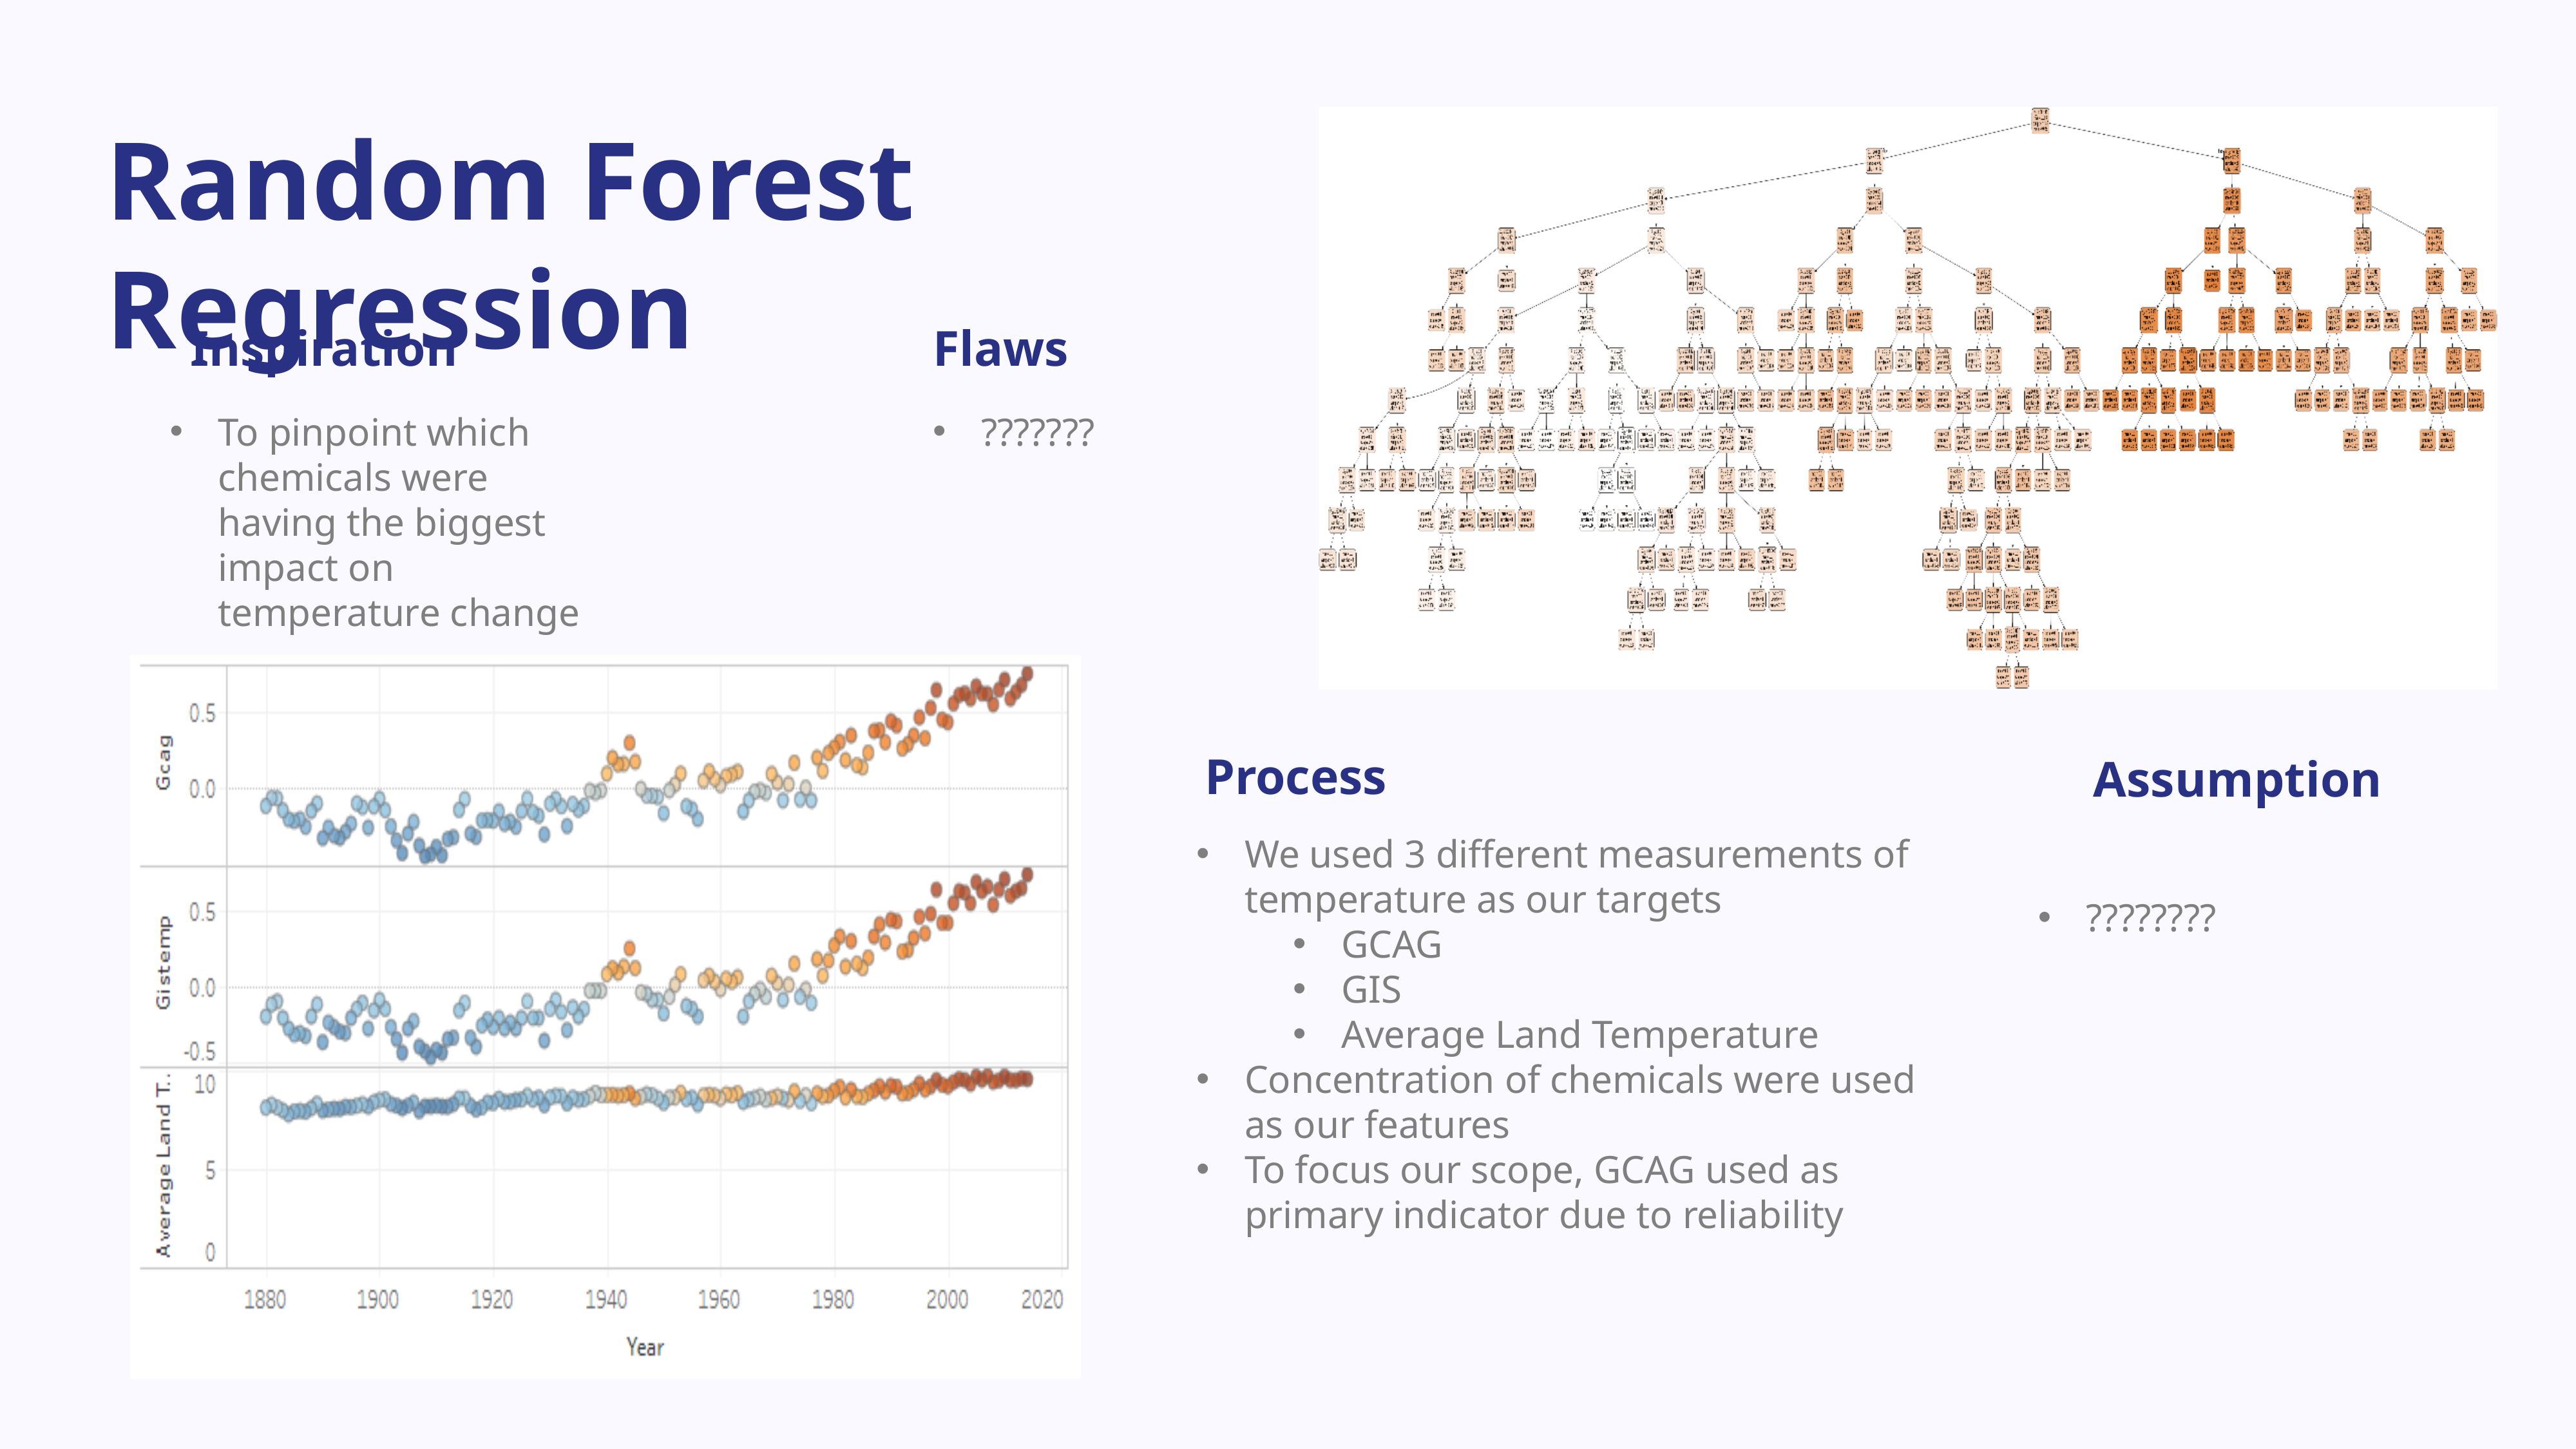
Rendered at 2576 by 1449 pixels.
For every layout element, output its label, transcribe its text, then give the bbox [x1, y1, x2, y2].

text_box Inspiration [180, 375, 788, 381]
picture [130, 655, 1081, 1379]
text_box Random Forest Regression [96, 107, 1319, 375]
picture [1319, 107, 2497, 690]
text_box Assumption [2084, 744, 2576, 812]
text_box Process [1195, 741, 1802, 809]
text_box Flaws [923, 312, 1319, 381]
text_box ???????? [2028, 889, 2576, 944]
text_box To pinpoint which chemicals were having the biggest impact on temperature change [160, 403, 606, 638]
text_box ??????? [923, 403, 1319, 459]
text_box We used 3 different measurements of temperature as our targets GCAG GIS Average Land Temperature Concentration of chemicals were used as our features To focus our scope, GCAG used as primary indicator due to reliability [1187, 825, 1961, 1241]
